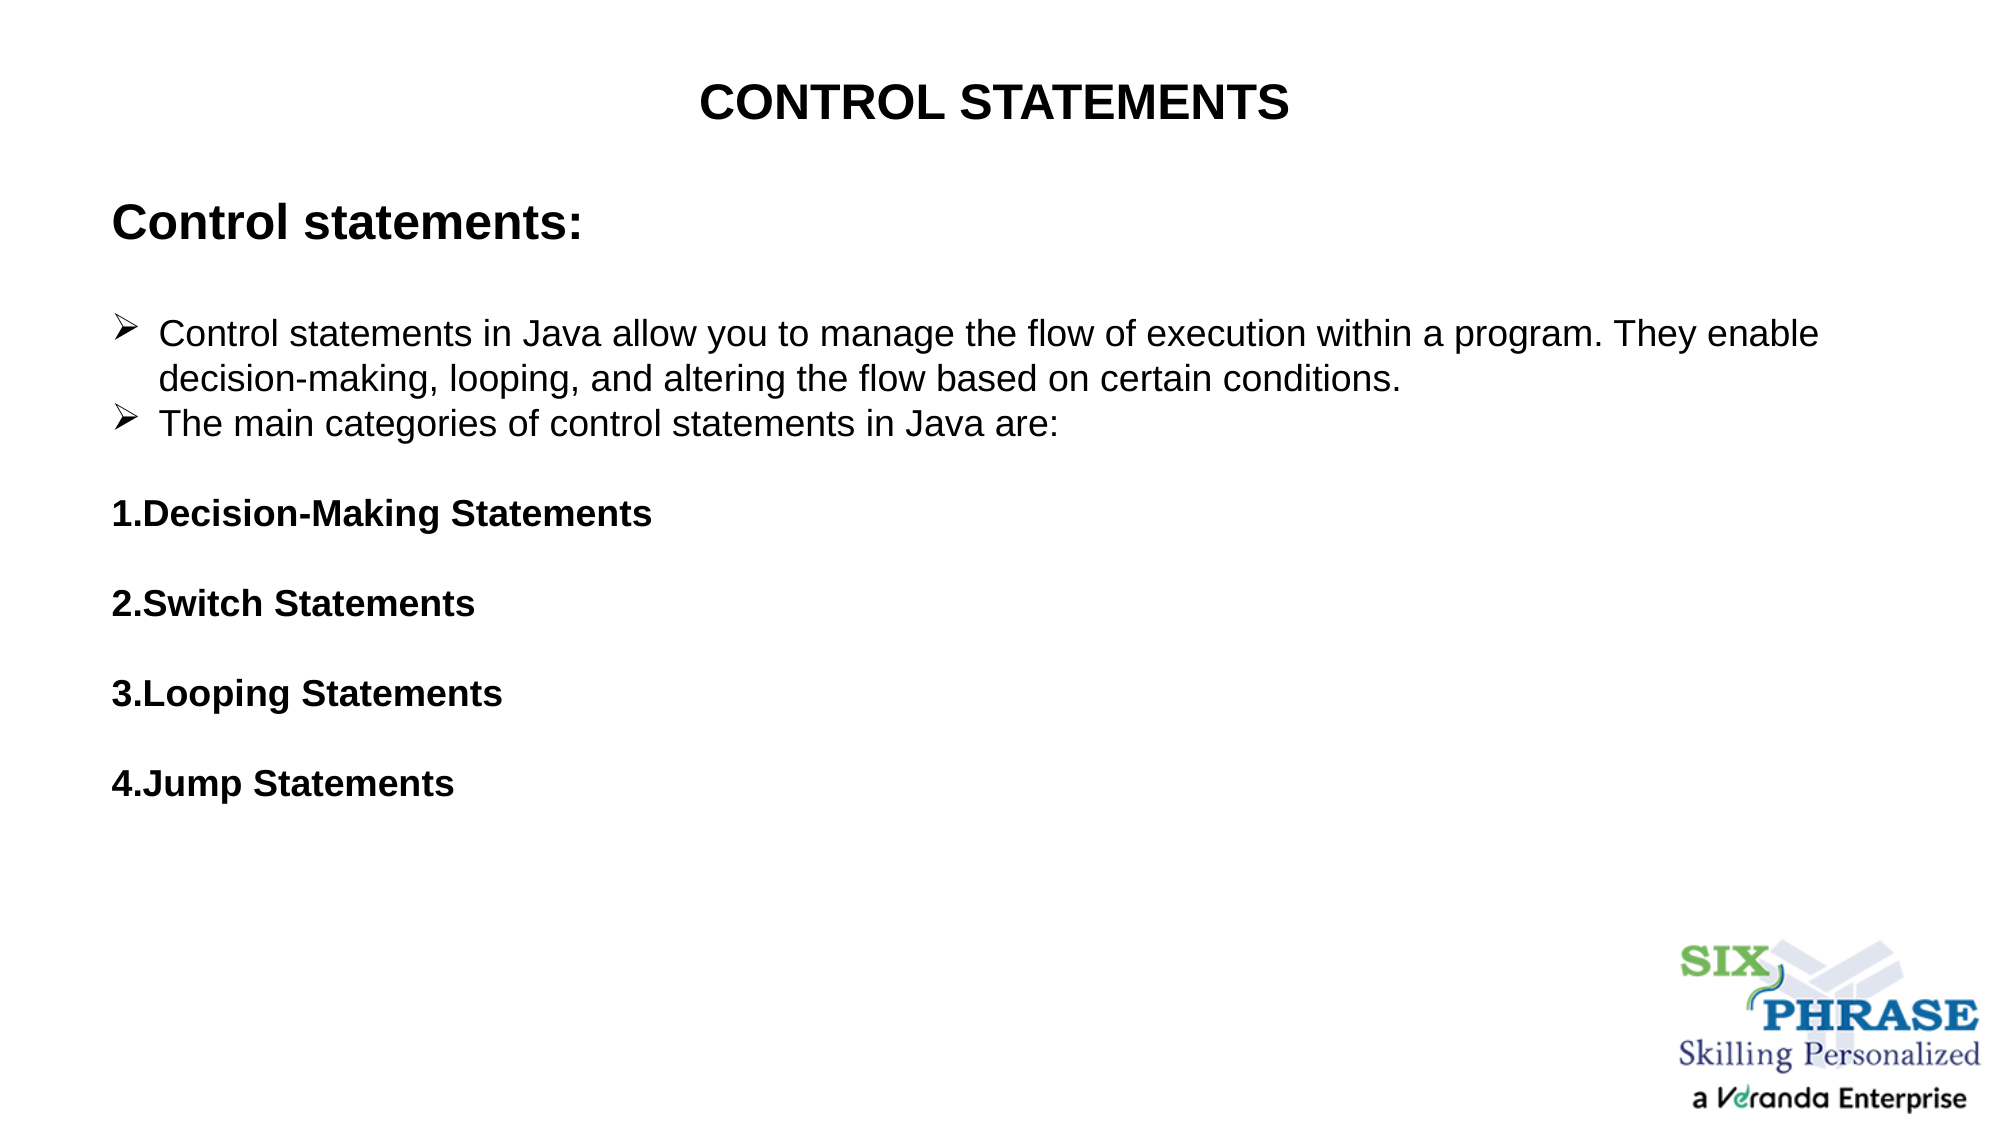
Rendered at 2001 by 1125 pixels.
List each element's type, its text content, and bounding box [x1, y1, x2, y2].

text_box CONTROL STATEMENTS [684, 62, 1316, 138]
picture [1662, 924, 2000, 1125]
text_box Control statements: Control statements in Java allow you to manage the flow of execution within a program. They enable decision-making, looping, and altering the flow based on certain conditions. The main categories of control statements in Java are: Decision-Making Statements Switch Statements Looping Statements Jump Statements [96, 181, 1913, 812]
